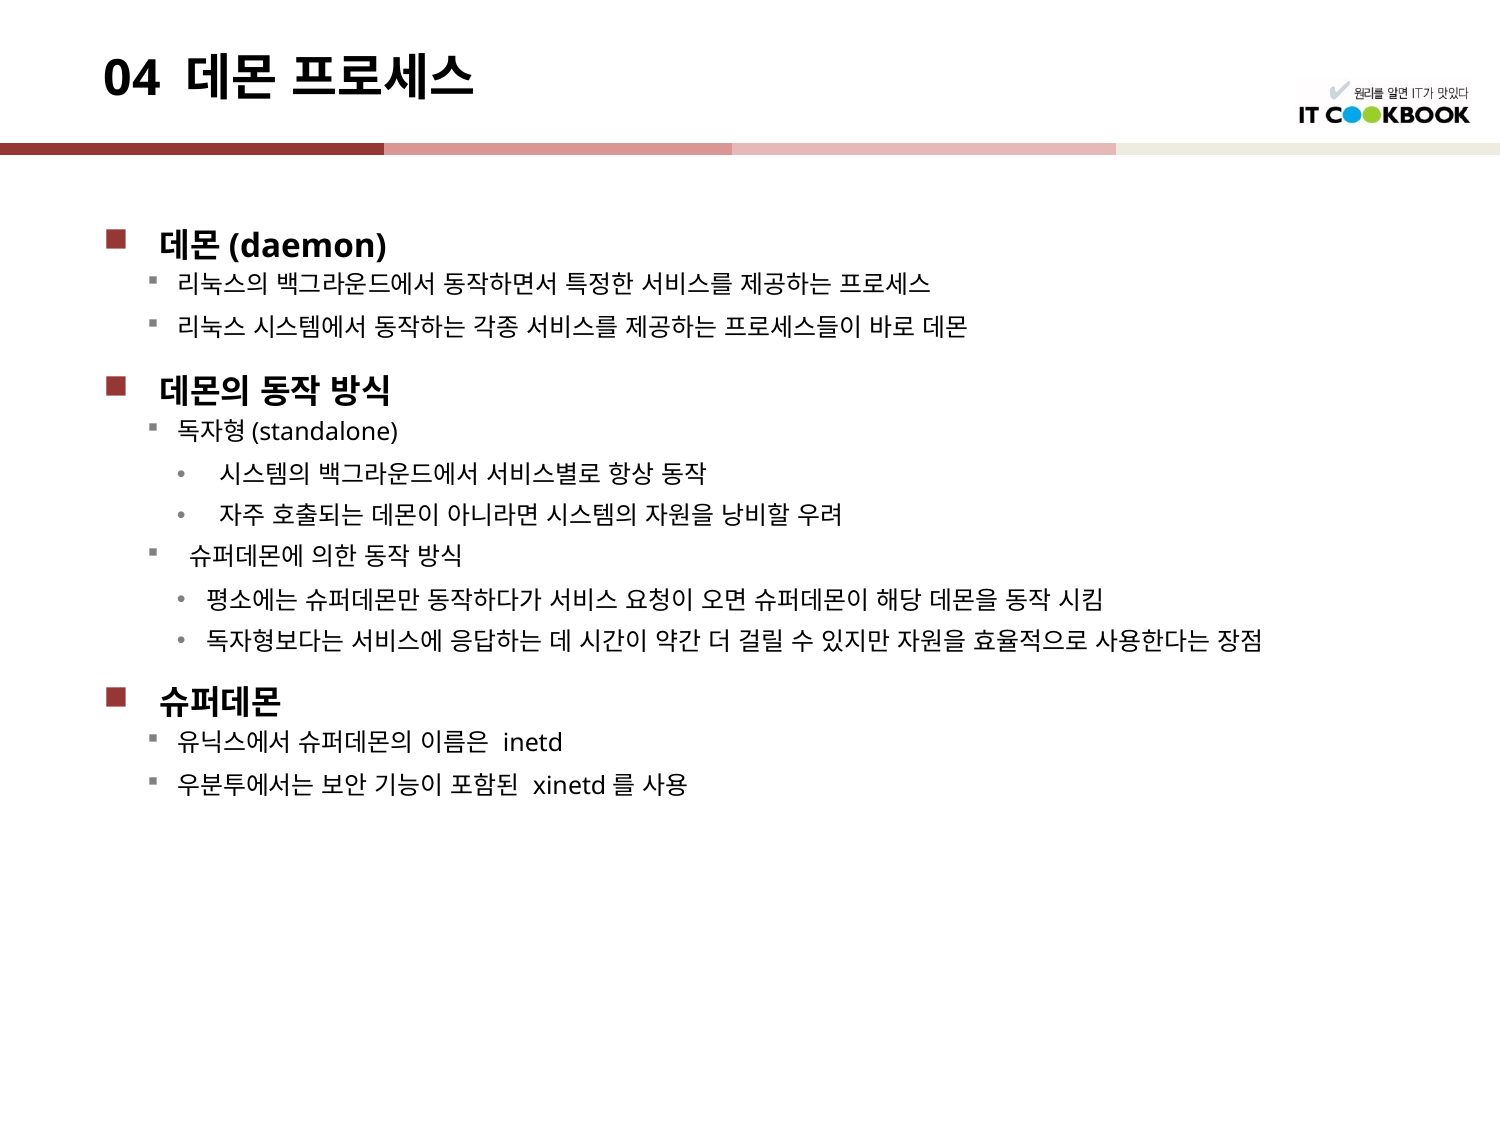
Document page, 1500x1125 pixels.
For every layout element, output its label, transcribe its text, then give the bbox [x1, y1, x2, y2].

picture [1295, 78, 1473, 125]
list 데몬(daemon) 리눅스의 백그라운드에서 동작하면서 특정한 서비스를 제공하는 프로세스 리눅스 시스템에서 동작하는 각종 서비스를 제공하는 프로세스들이 바로 데몬 데몬의 동작 방식 독자형(standalone) 시스템의 백그라운드에서 서비스별로 항상 동작 자주 호출되는 데몬이 아니라면 시스템의 자원을 낭비할 우려 슈퍼데몬에 의한 동작 방식 평소에는 슈퍼데몬만 동작하다가 서비스 요청이 오면 슈퍼데몬이 해당 데몬을 동작 시킴 독자형보다는 서비스에 응답하는 데 시간이 약간 더 걸릴 수 있지만 자원을 효율적으로 사용한다는 장점 슈퍼데몬 유닉스에서 슈퍼데몬의 이름은 inetd 우분투에서는 보안 기능이 포함된 xinetd를 사용 [88, 196, 1436, 1083]
title 04 데몬 프로세스 [88, 30, 1330, 121]
